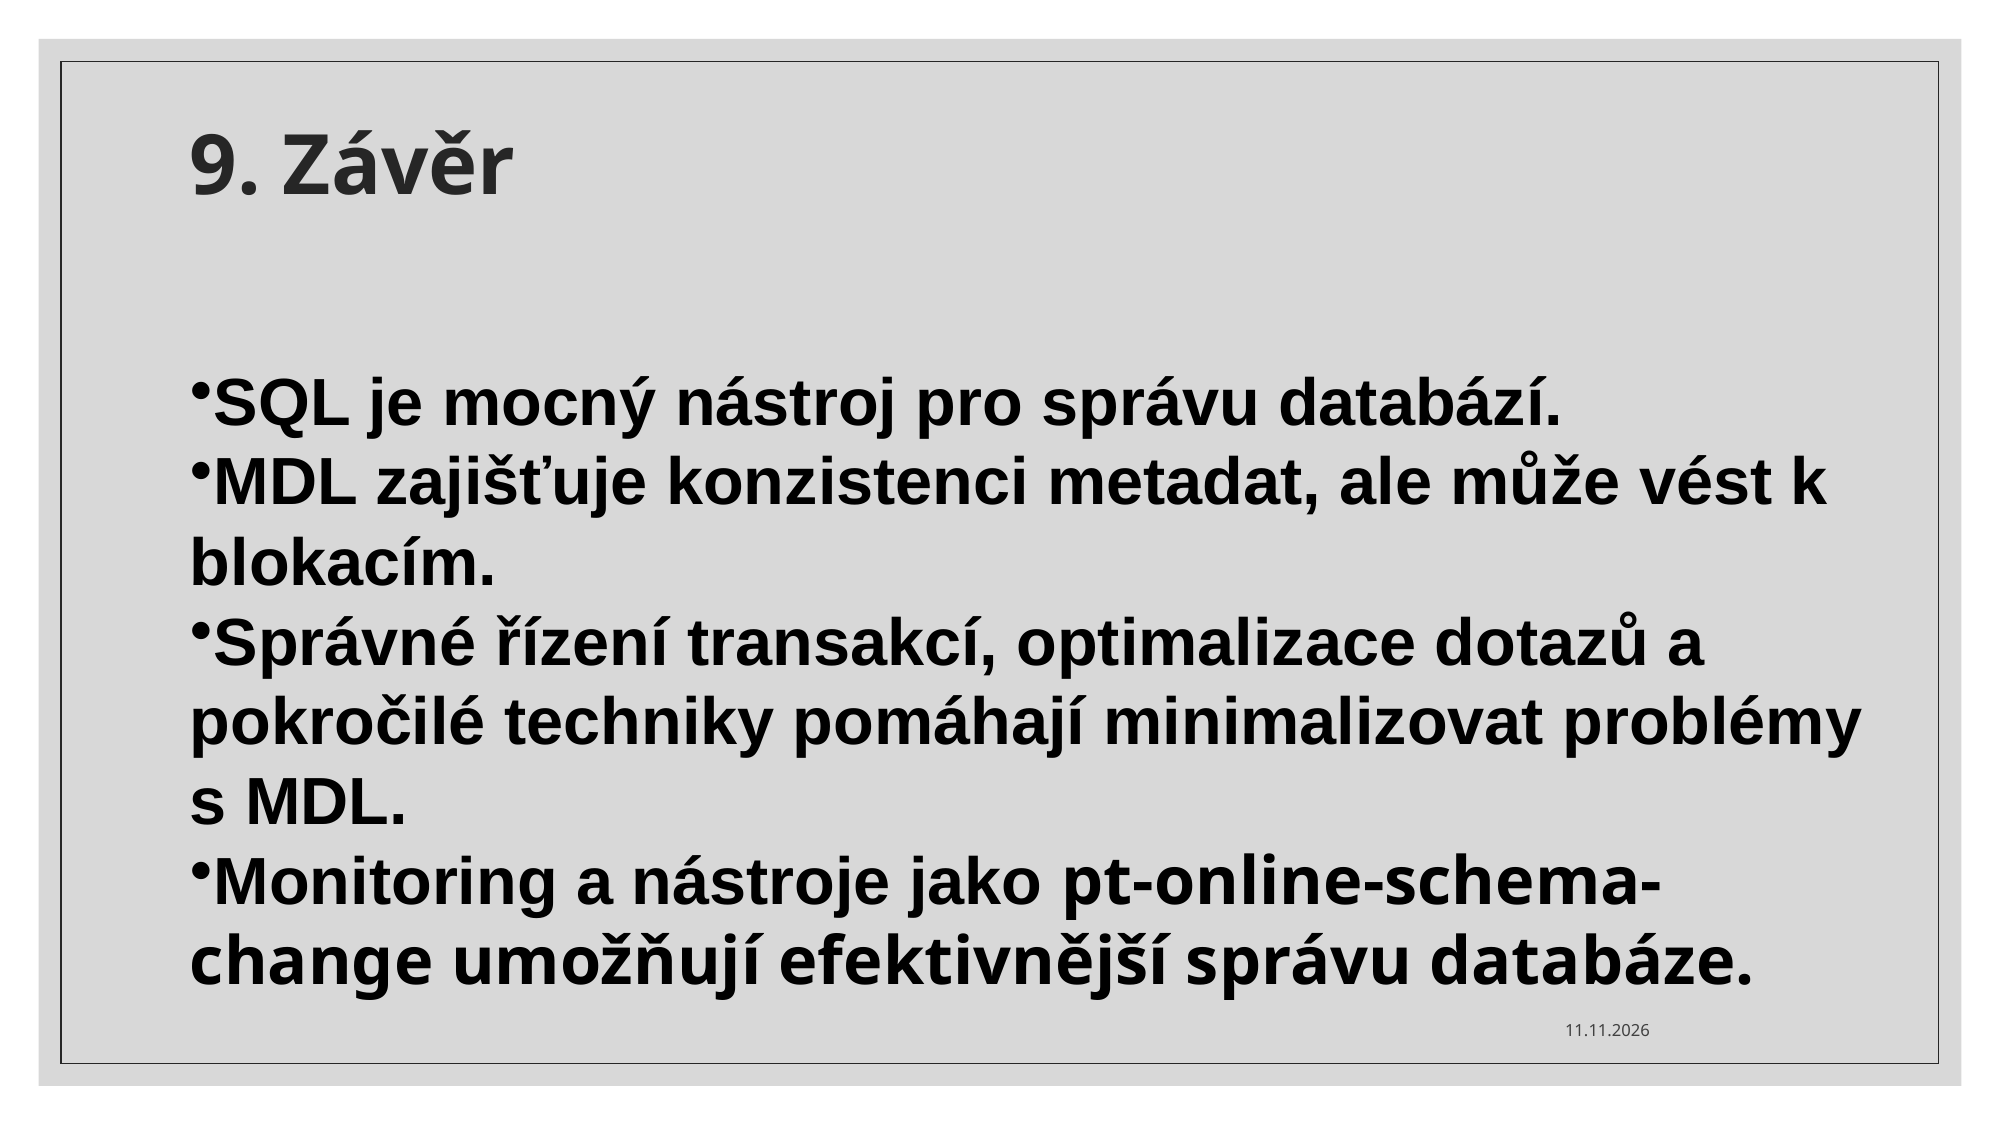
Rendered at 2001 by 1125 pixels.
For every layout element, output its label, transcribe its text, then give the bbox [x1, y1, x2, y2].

title 9. Závěr [174, 105, 1825, 270]
list SQL je mocný nástroj pro správu databází. MDL zajišťuje konzistenci metadat, ale může vést k blokacím. Správné řízení transakcí, optimalizace dotazů a pokročilé techniky pomáhají minimalizovat problémy s MDL. Monitoring a nástroje jako pt-online-schema-change umožňují efektivnější správu databáze. [174, 270, 1892, 1051]
